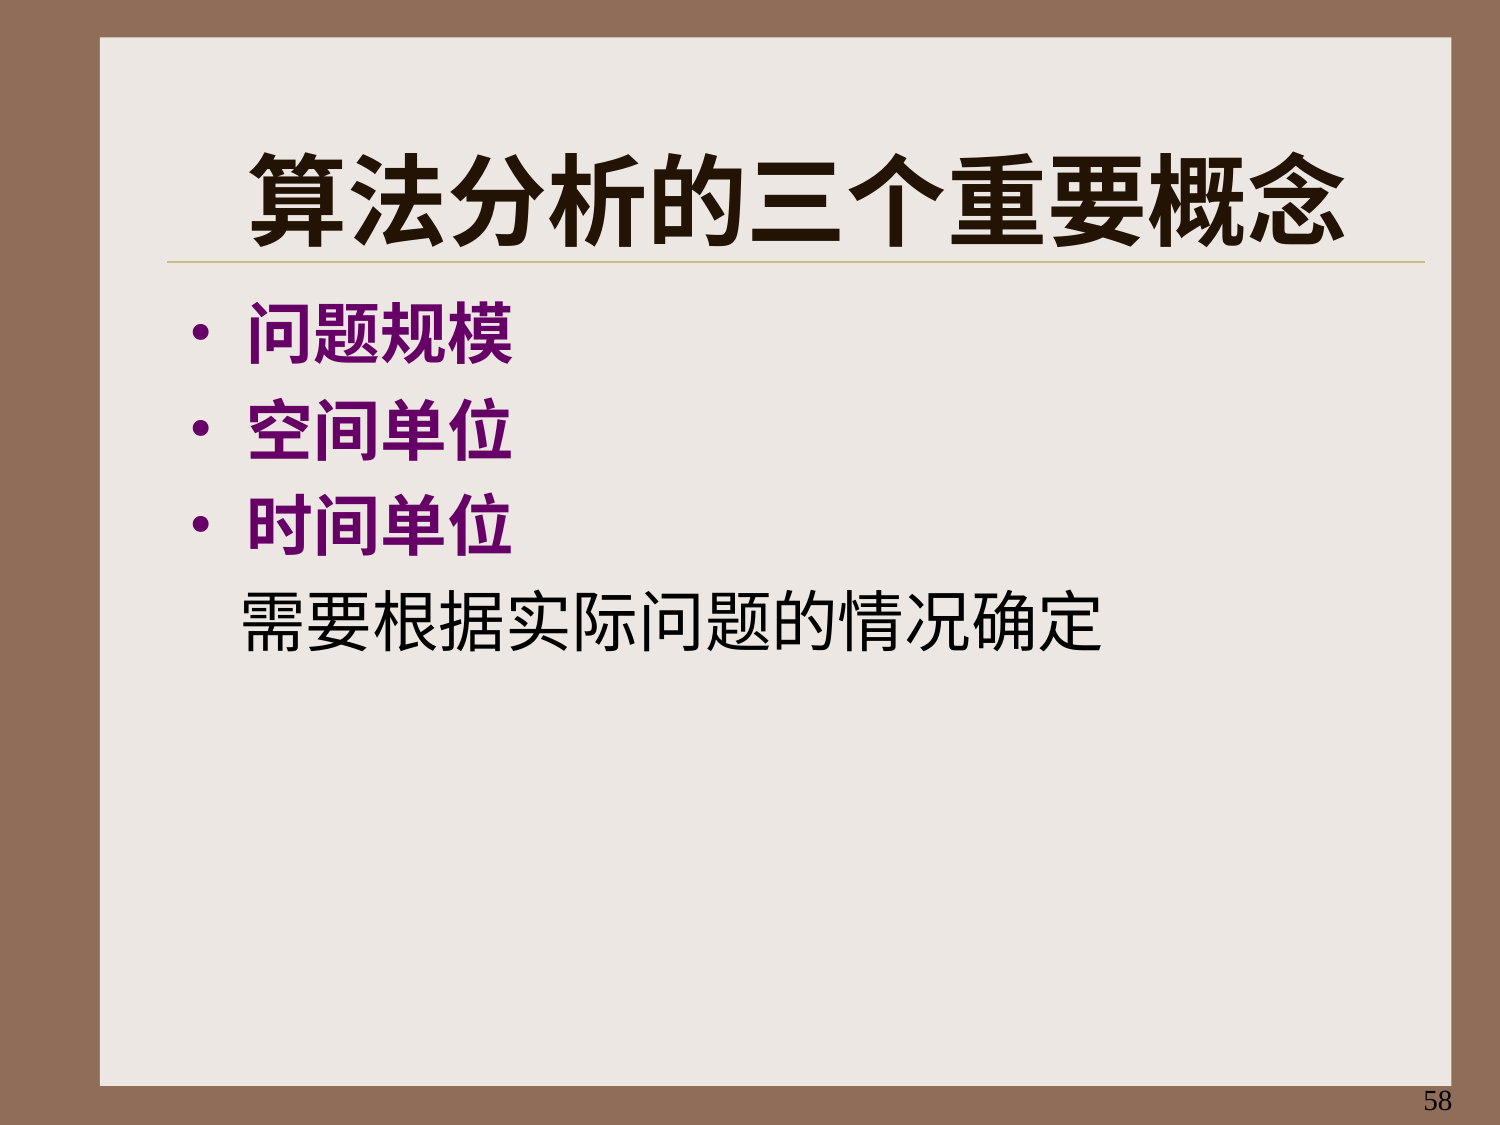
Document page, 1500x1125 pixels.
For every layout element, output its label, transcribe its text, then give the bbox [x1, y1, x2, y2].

text_box 问题规模 空间单位 时间单位 需要根据实际问题的情况确定 [187, 274, 1107, 661]
slide_number 58 [1419, 1082, 1457, 1125]
title 算法分析的三个重要概念 [245, 137, 1355, 327]
